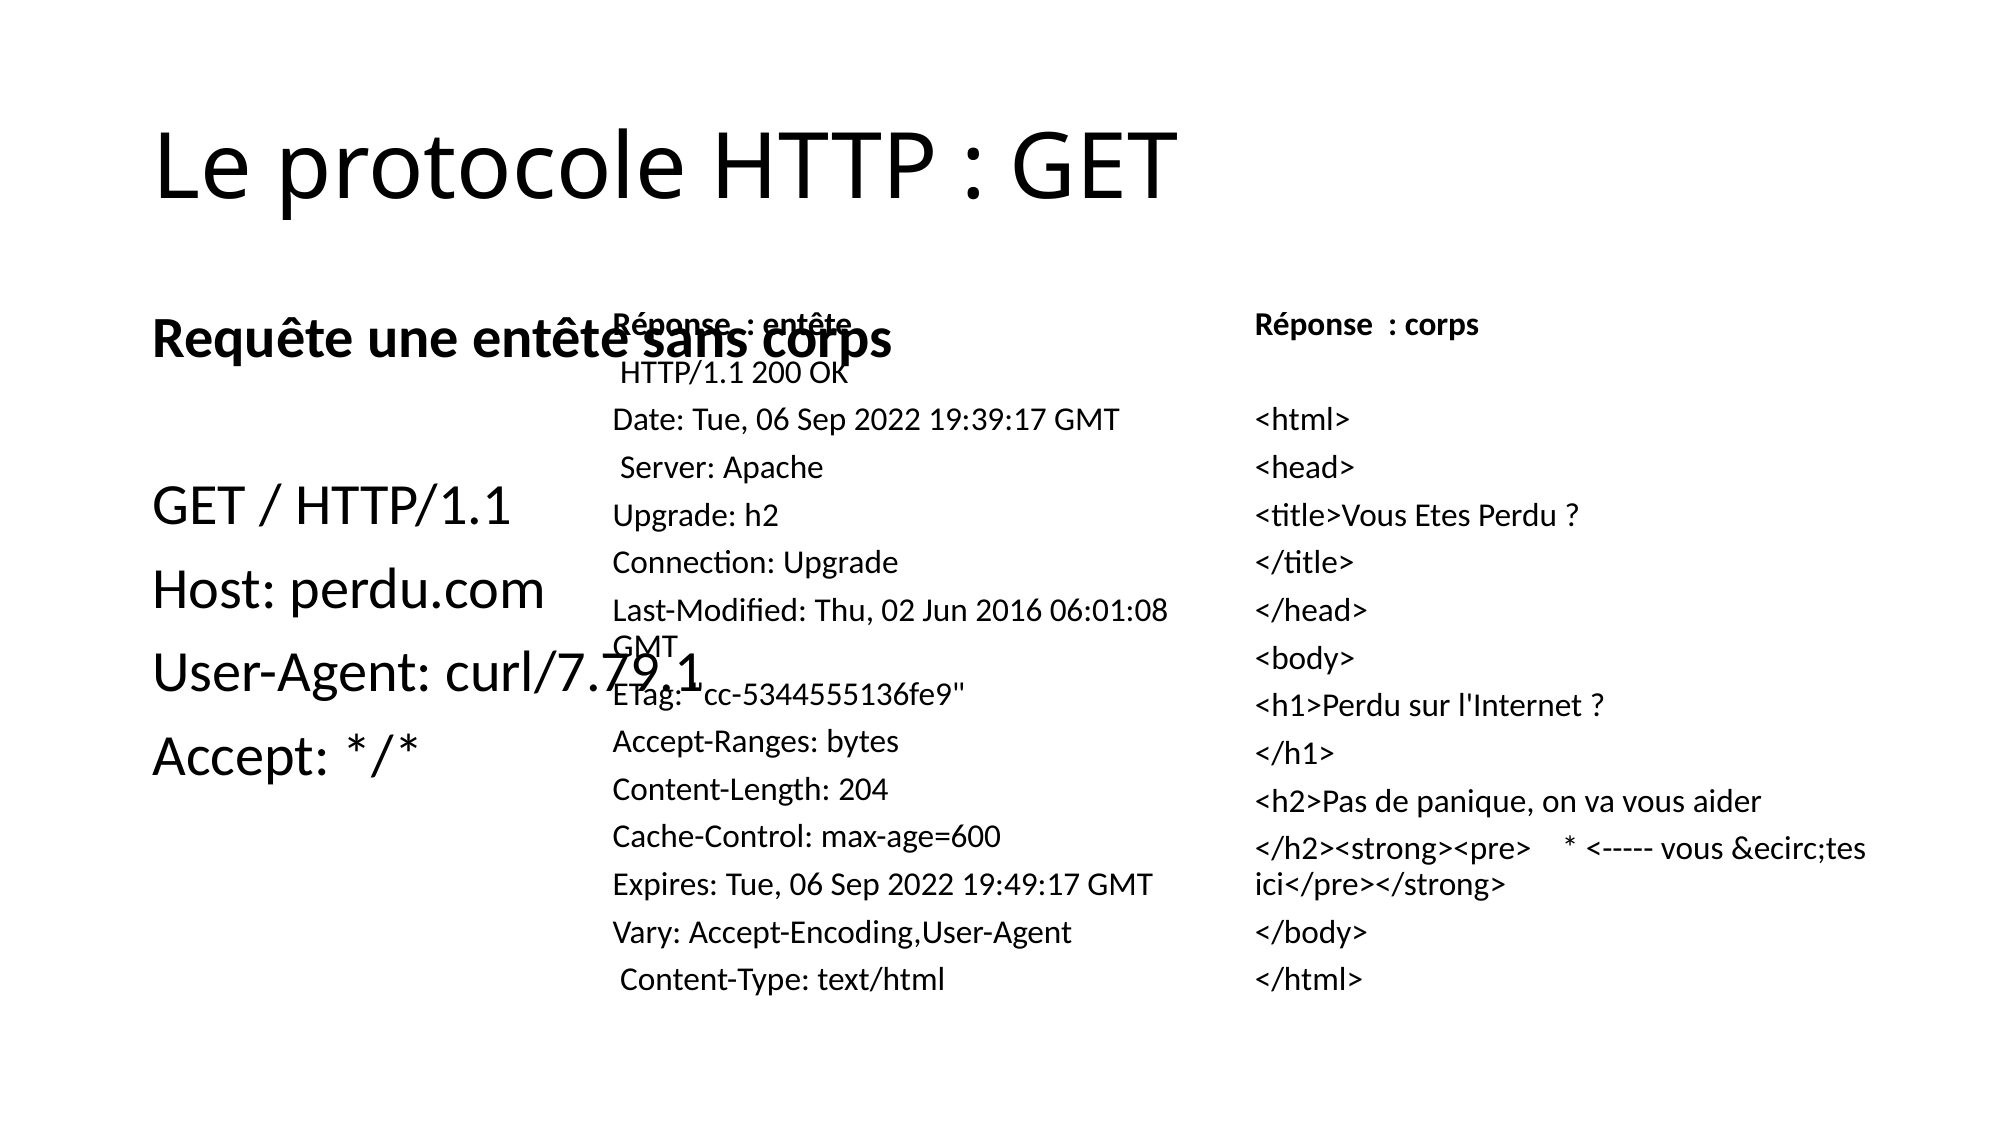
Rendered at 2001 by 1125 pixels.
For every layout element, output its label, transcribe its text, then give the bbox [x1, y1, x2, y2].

text_box Réponse : corps <html> <head> <title>Vous Etes Perdu ? </title> </head> <body> <h1>Perdu sur l'Internet ? </h1> <h2>Pas de panique, on va vous aider </h2><strong><pre> * <----- vous &ecirc;tes ici</pre></strong> </body> </html> [1239, 299, 1929, 1014]
list Réponse : entête HTTP/1.1 200 OK Date: Tue, 06 Sep 2022 19:39:17 GMT Server: Apache Upgrade: h2 Connection: Upgrade Last-Modified: Thu, 02 Jun 2016 06:01:08 GMT ETag: "cc-5344555136fe9" Accept-Ranges: bytes Content-Length: 204 Cache-Control: max-age=600 Expires: Tue, 06 Sep 2022 19:49:17 GMT Vary: Accept-Encoding,User-Agent Content-Type: text/html [597, 299, 1239, 1014]
list Requête une entête sans corps GET / HTTP/1.1 Host: perdu.com User-Agent: curl/7.79.1 Accept: */* [137, 299, 597, 1014]
title Le protocole HTTP : GET [137, 59, 1863, 278]
